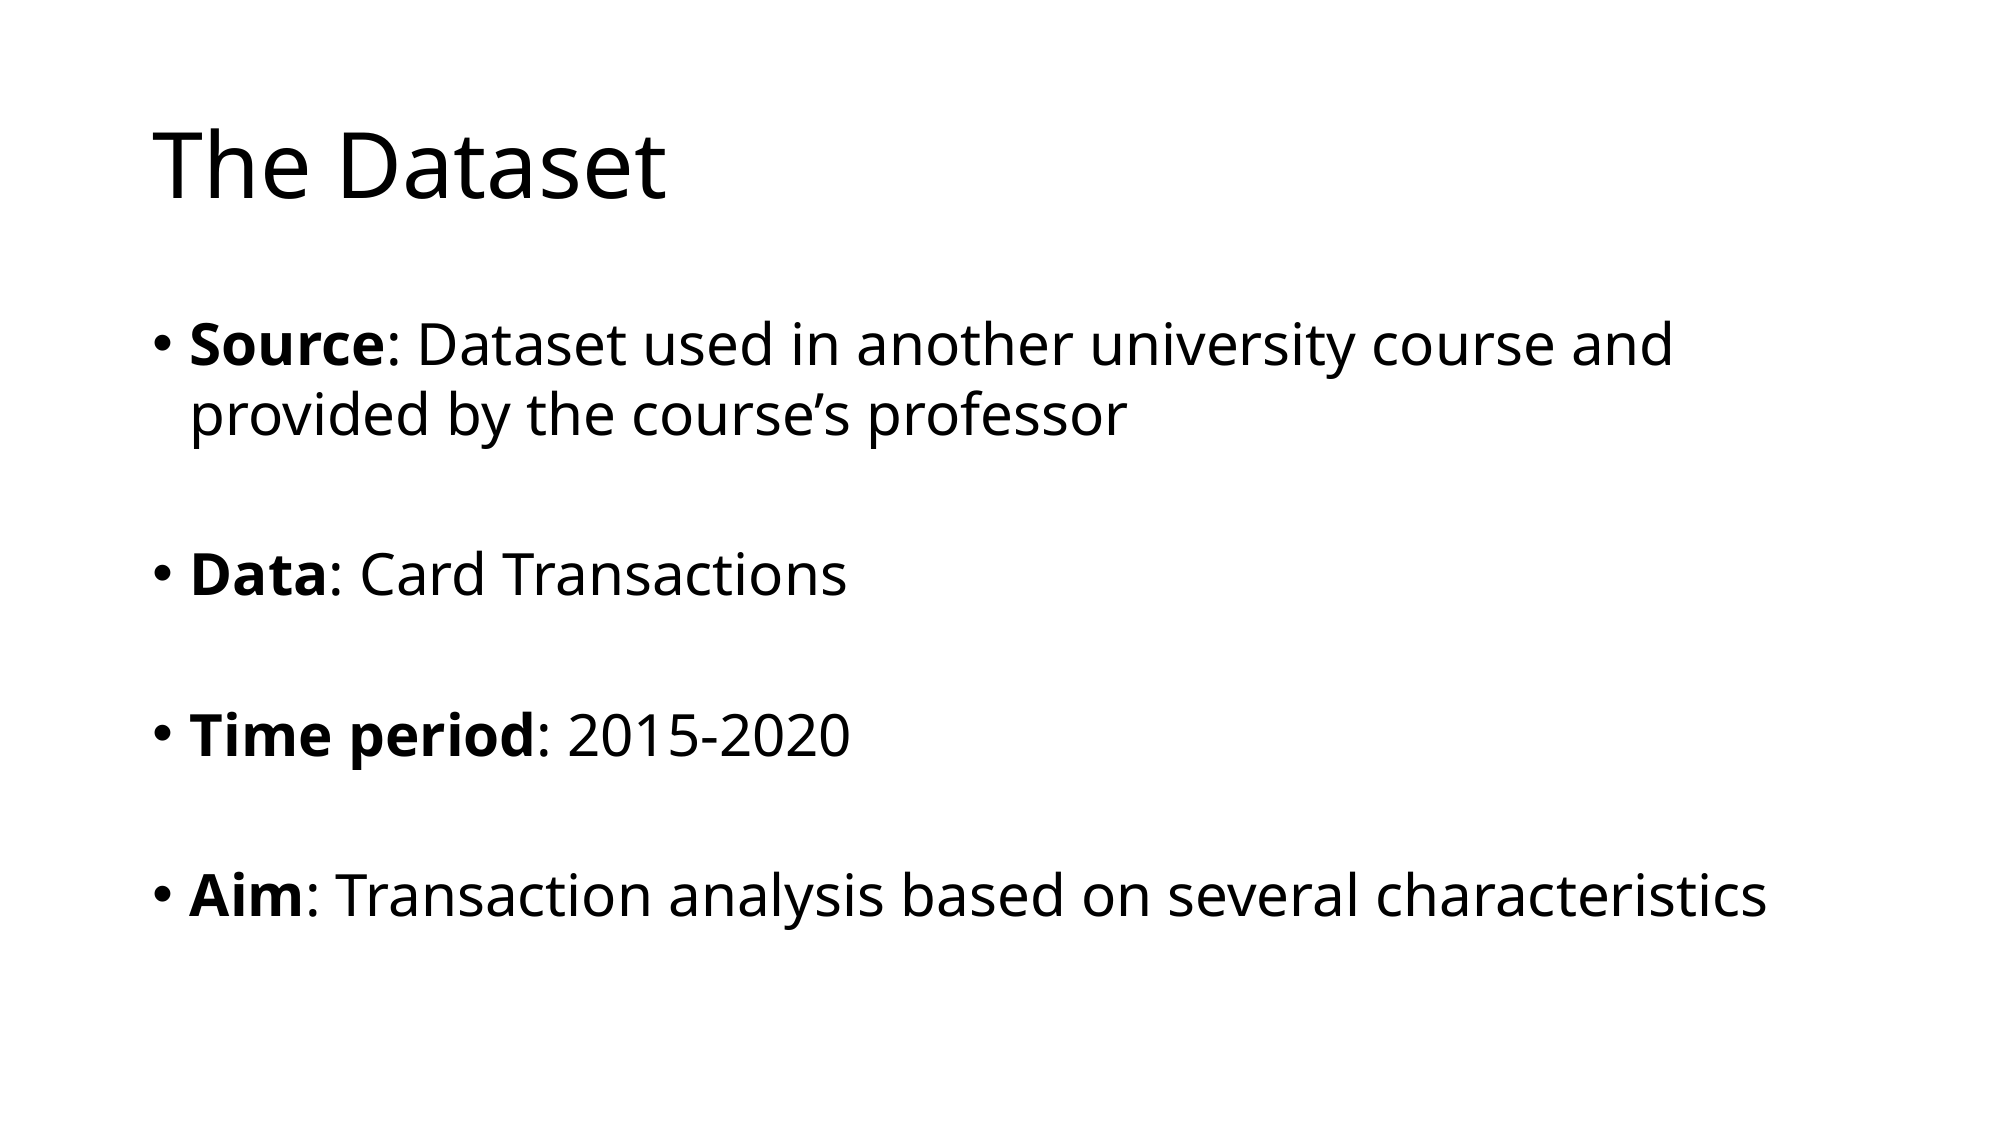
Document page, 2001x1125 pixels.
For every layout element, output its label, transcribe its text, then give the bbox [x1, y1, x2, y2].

title The Dataset [137, 59, 1863, 278]
list Source: Dataset used in another university course and provided by the course’s professor Data: Card Transactions Time period: 2015-2020 Aim: Transaction analysis based on several characteristics [137, 299, 1863, 1014]
